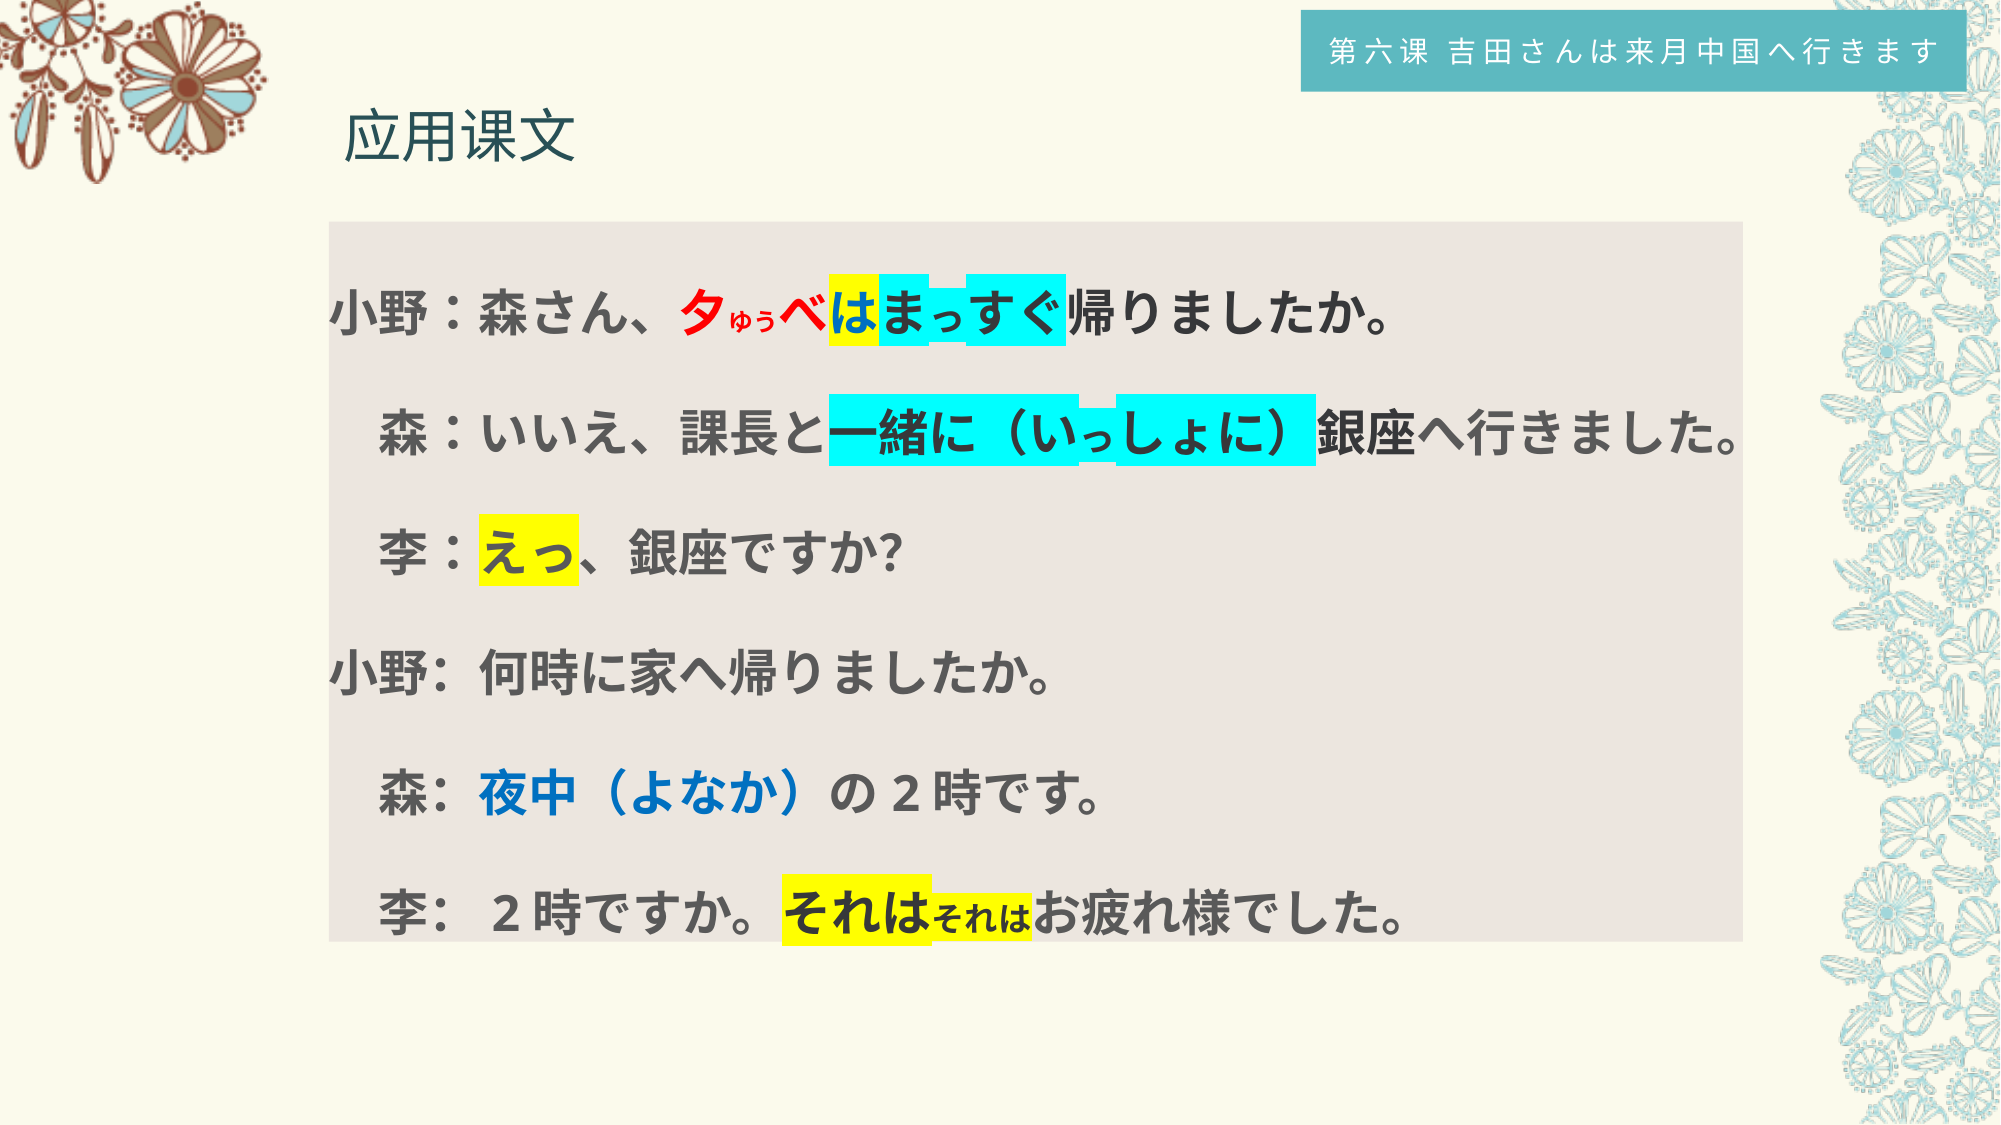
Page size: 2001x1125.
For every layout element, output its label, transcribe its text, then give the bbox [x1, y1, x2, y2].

picture [1820, 0, 2001, 1124]
text_box 小野：森さん、夕ゆうべはまっすぐ帰りましたか。 森：いいえ、課長と一緒に（いっしょに）銀座へ行きました。 李：えっ、銀座ですか？ 小野：何時に家へ帰りましたか。 森：夜中（よなか）の2時です。 李：2時ですか。それはそれはお疲れ様でした。 [328, 221, 1743, 942]
text_box 第六课 吉田さんは来月中国へ行きます [1300, 9, 1968, 93]
text_box 应用课文 [328, 91, 683, 177]
picture [0, 0, 269, 184]
